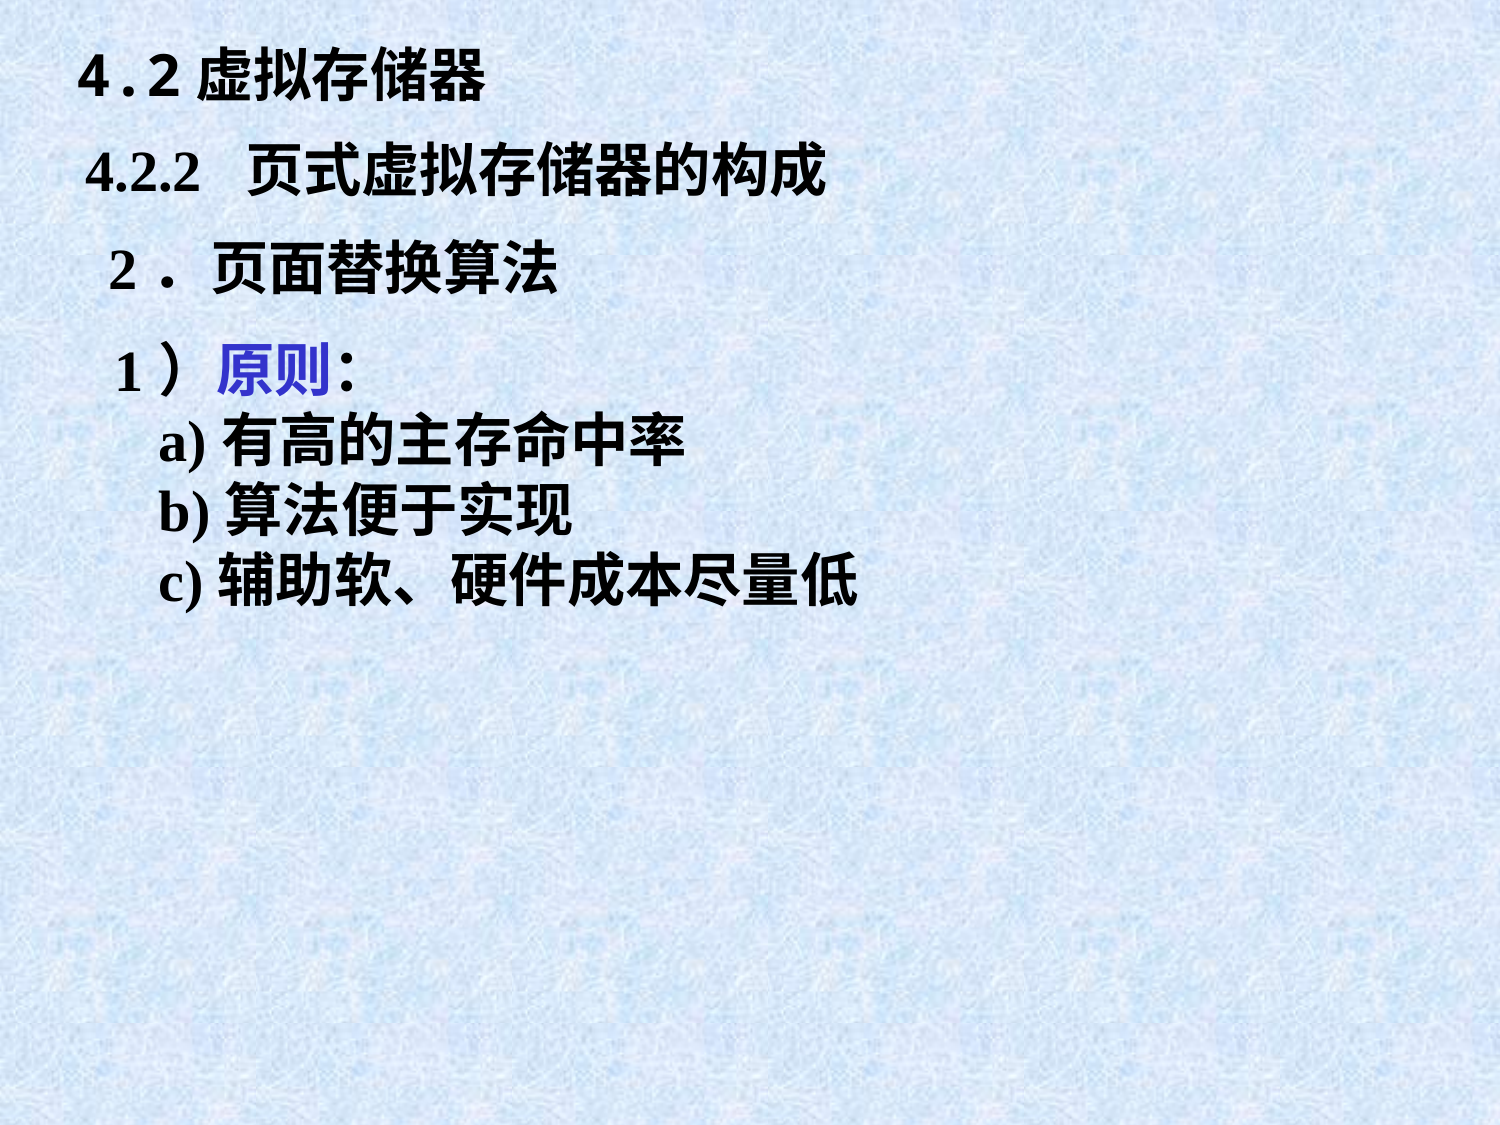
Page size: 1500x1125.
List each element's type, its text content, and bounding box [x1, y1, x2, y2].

text_box 4.2.2 页式虚拟存储器的构成 [70, 125, 843, 211]
text_box 2．页面替换算法 [93, 223, 575, 309]
picture [0, 0, 1500, 1125]
text_box 4.2虚拟存储器 [61, 31, 502, 116]
text_box 1）原则： a)有高的主存命中率 b)算法便于实现 c)辅助软、硬件成本尽量低 [100, 326, 1412, 621]
